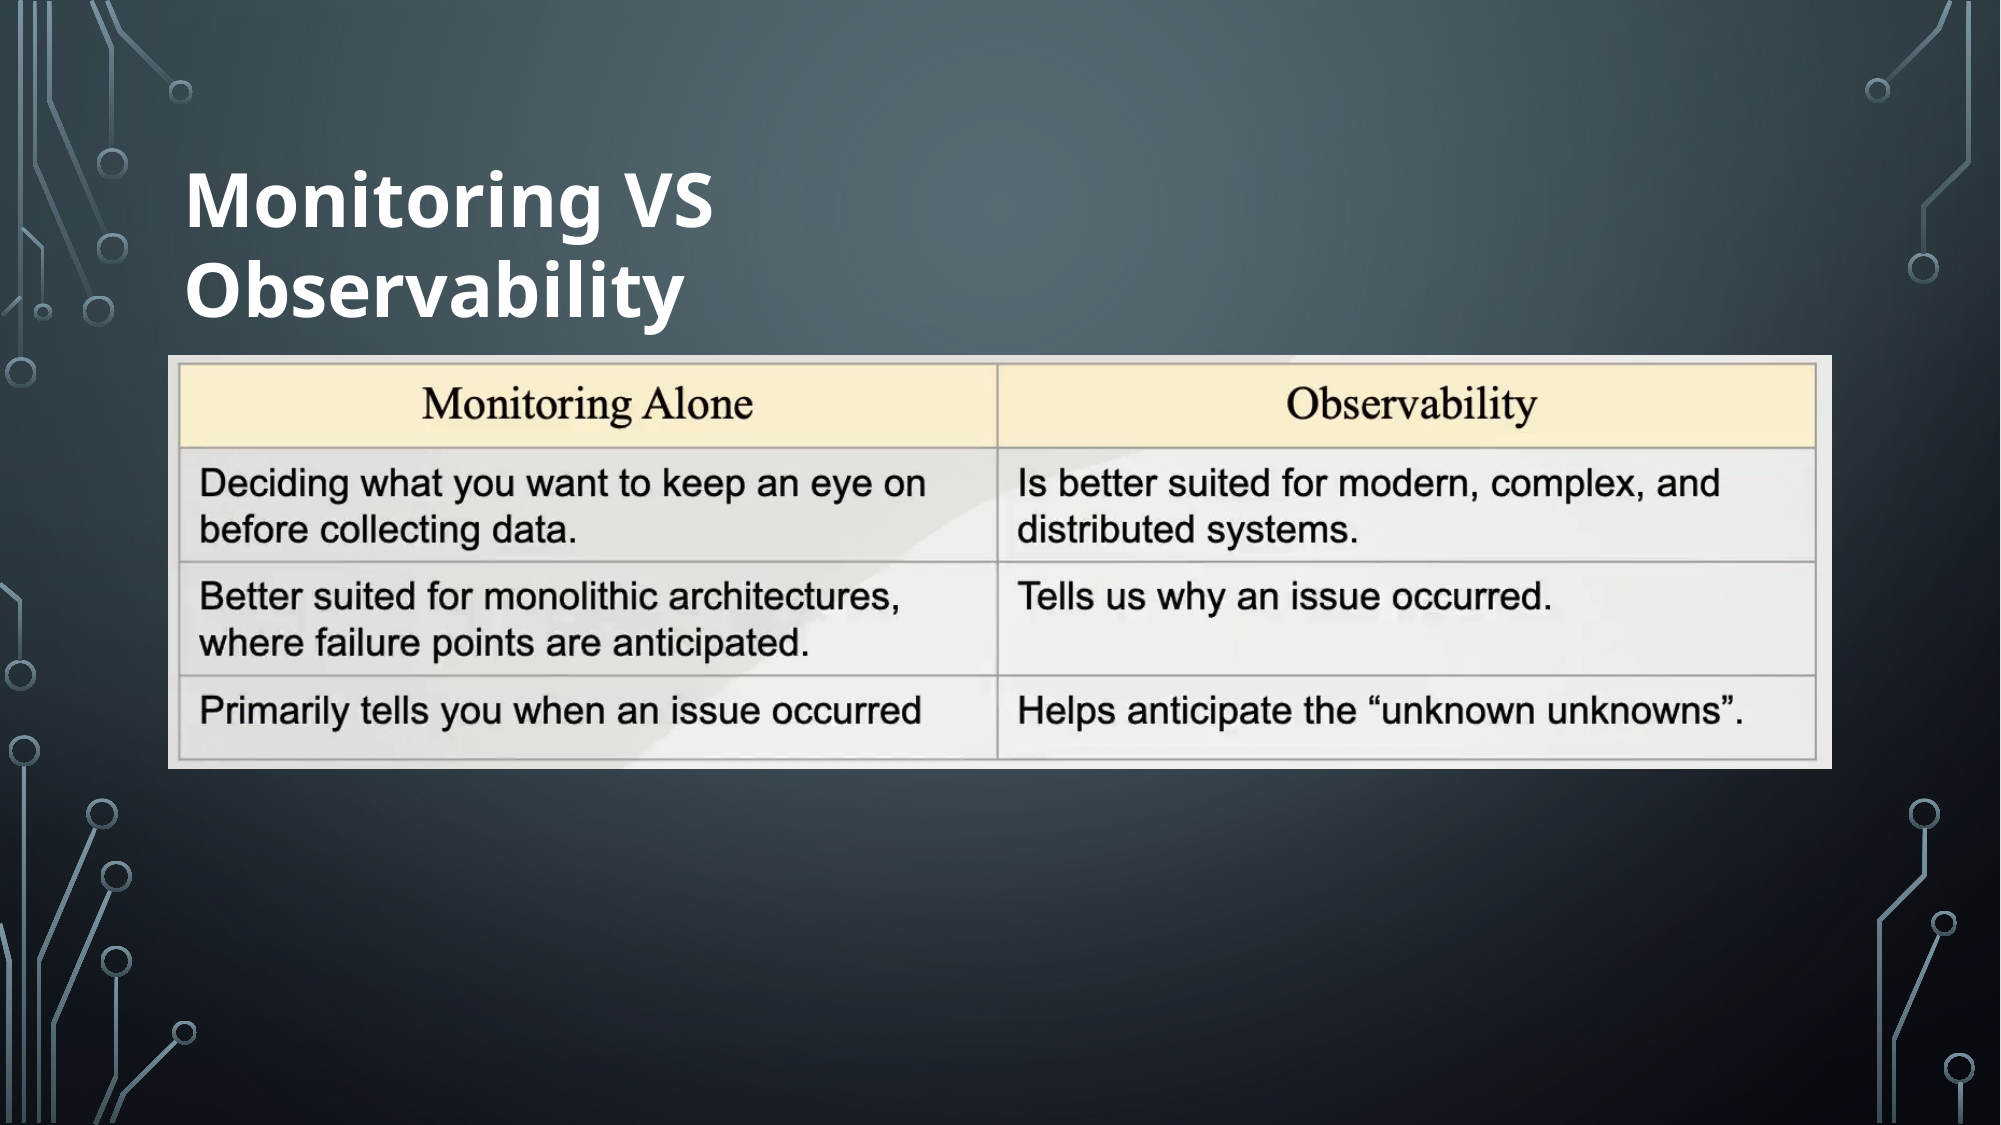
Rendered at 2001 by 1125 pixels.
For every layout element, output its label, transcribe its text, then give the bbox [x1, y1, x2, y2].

text_box Monitoring VS Observability [168, 145, 1138, 341]
picture [168, 355, 1832, 770]
